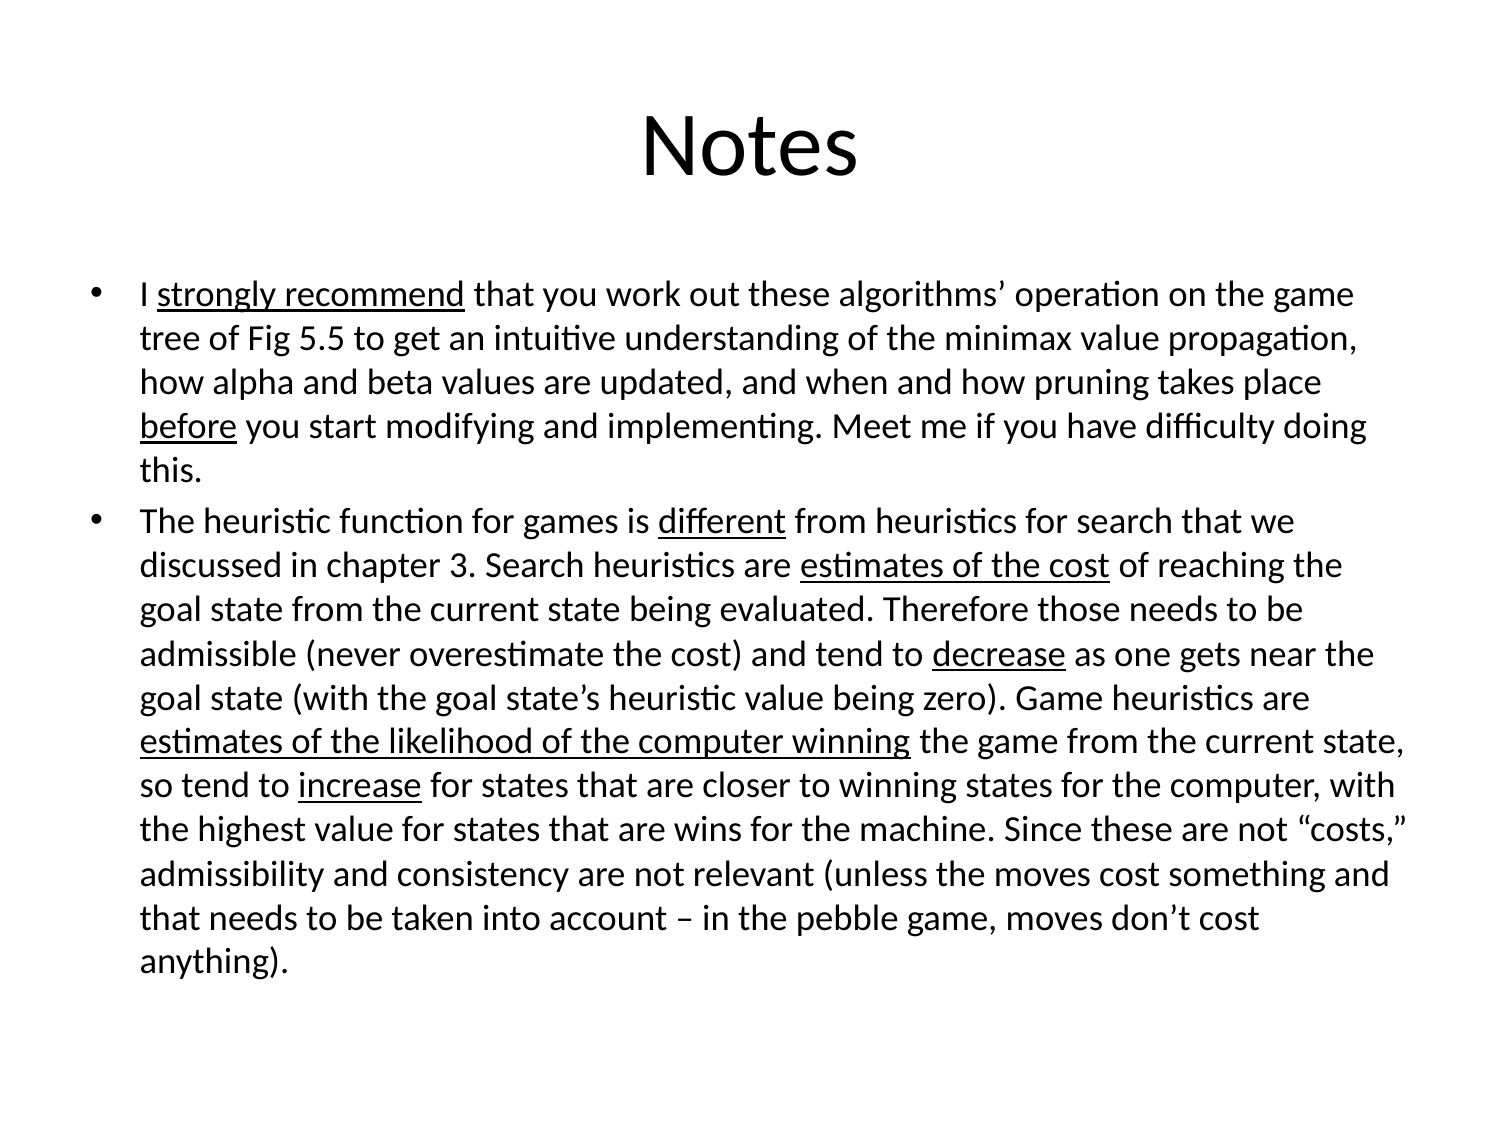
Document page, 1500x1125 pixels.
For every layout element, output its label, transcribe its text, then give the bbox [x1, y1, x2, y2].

list I strongly recommend that you work out these algorithms’ operation on the game tree of Fig 5.5 to get an intuitive understanding of the minimax value propagation, how alpha and beta values are updated, and when and how pruning takes place before you start modifying and implementing. Meet me if you have difficulty doing this. The heuristic function for games is different from heuristics for search that we discussed in chapter 3. Search heuristics are estimates of the cost of reaching the goal state from the current state being evaluated. Therefore those needs to be admissible (never overestimate the cost) and tend to decrease as one gets near the goal state (with the goal state’s heuristic value being zero). Game heuristics are estimates of the likelihood of the computer winning the game from the current state, so tend to increase for states that are closer to winning states for the computer, with the highest value for states that are wins for the machine. Since these are not “costs,” admissibility and consistency are not relevant (unless the moves cost something and that needs to be taken into account – in the pebble game, moves don’t cost anything). [75, 262, 1425, 1005]
title Notes [75, 45, 1425, 233]
